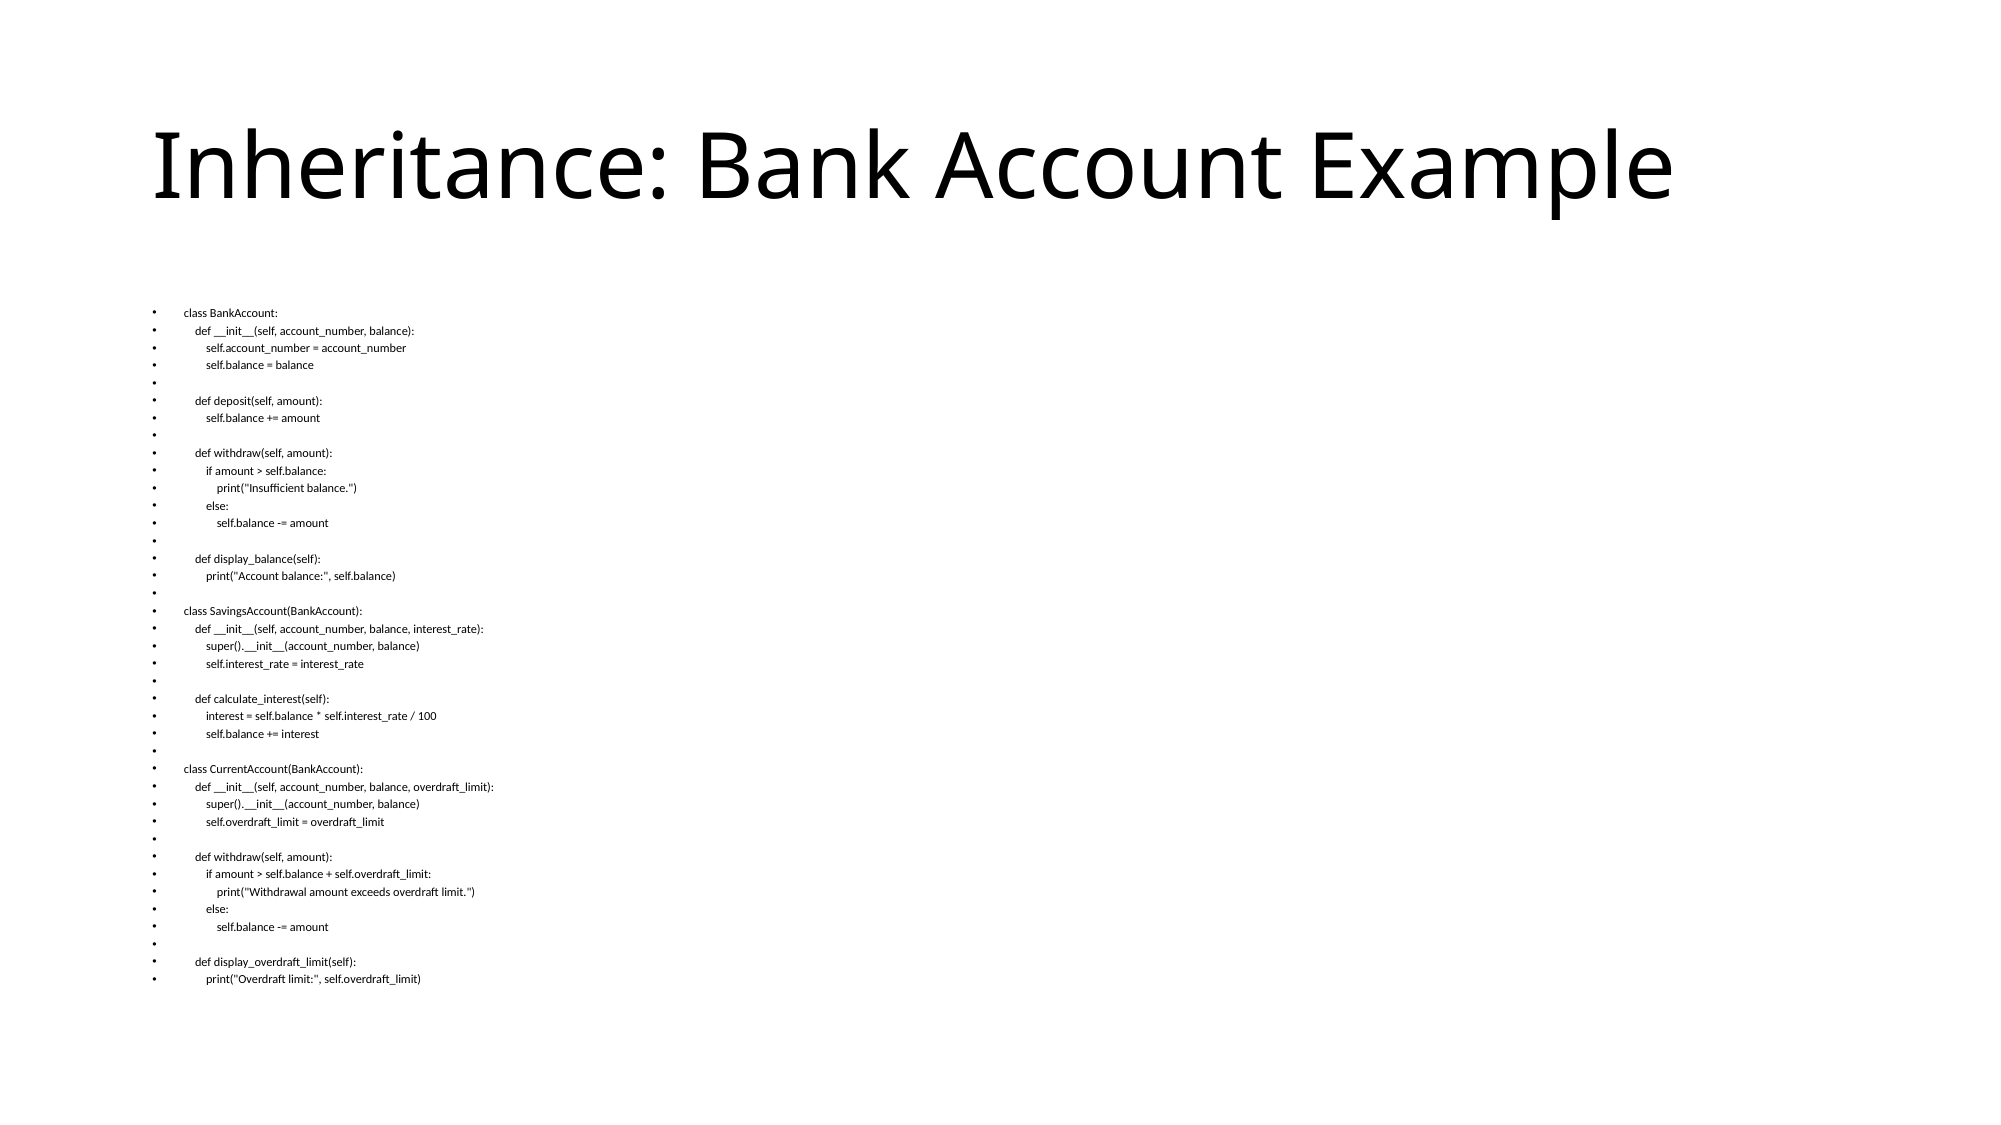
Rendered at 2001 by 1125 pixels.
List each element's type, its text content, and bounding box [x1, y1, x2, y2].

list class BankAccount: def __init__(self, account_number, balance): self.account_number = account_number self.balance = balance def deposit(self, amount): self.balance += amount def withdraw(self, amount): if amount > self.balance: print("Insufficient balance.") else: self.balance -= amount def display_balance(self): print("Account balance:", self.balance) class SavingsAccount(BankAccount): def __init__(self, account_number, balance, interest_rate): super().__init__(account_number, balance) self.interest_rate = interest_rate def calculate_interest(self): interest = self.balance * self.interest_rate / 100 self.balance += interest class CurrentAccount(BankAccount): def __init__(self, account_number, balance, overdraft_limit): super().__init__(account_number, balance) self.overdraft_limit = overdraft_limit def withdraw(self, amount): if amount > self.balance + self.overdraft_limit: print("Withdrawal amount exceeds overdraft limit.") else: self.balance -= amount def display_overdraft_limit(self): print("Overdraft limit:", self.overdraft_limit) [137, 299, 1863, 1014]
title Inheritance: Bank Account Example [137, 59, 1863, 278]
